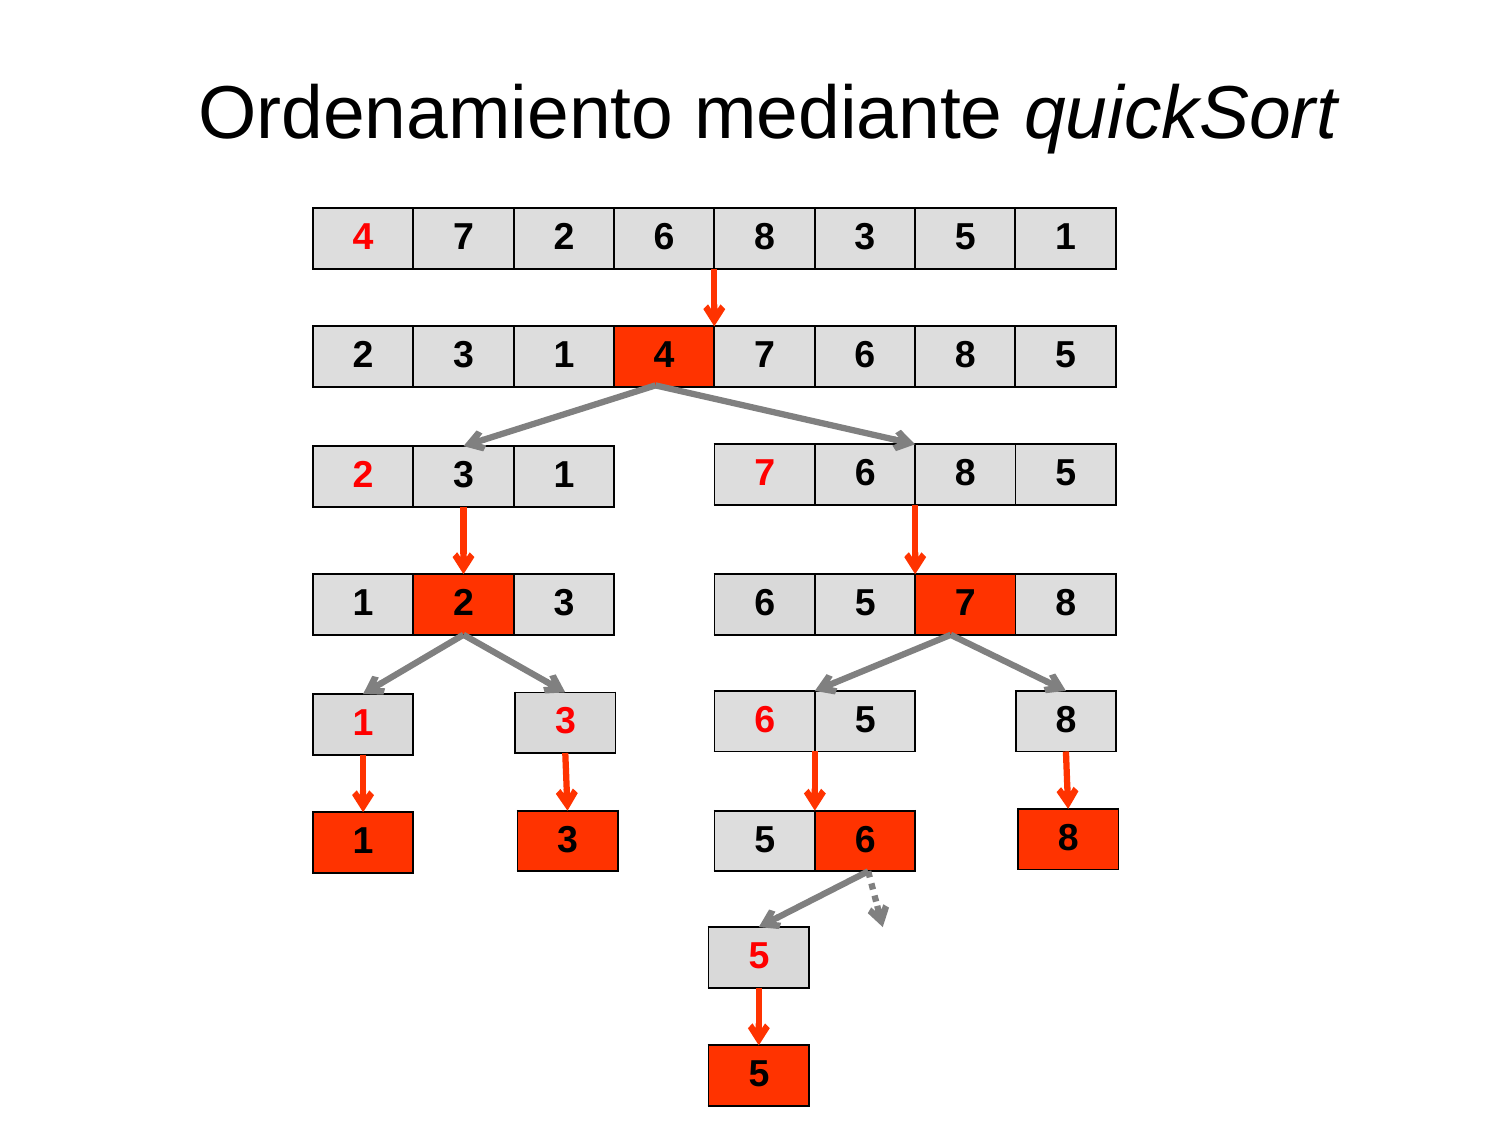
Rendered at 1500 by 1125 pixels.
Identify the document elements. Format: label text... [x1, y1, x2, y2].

table_header 7 [715, 453, 814, 504]
table_header 4 [615, 327, 713, 383]
table_header 6 [715, 692, 814, 751]
table_header 8 [1019, 810, 1118, 869]
table_header 2 [515, 209, 613, 268]
table_header 1 [314, 813, 412, 872]
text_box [1065, 751, 1069, 809]
table_header 1 [314, 575, 412, 634]
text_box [362, 634, 462, 695]
table_header 5 [709, 928, 808, 987]
table_header 5 [816, 699, 914, 751]
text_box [463, 385, 653, 447]
table_header 8 [715, 209, 814, 268]
table_header 6 [816, 812, 914, 870]
table_header 5 [709, 1046, 808, 1105]
table_header 3 [414, 447, 513, 506]
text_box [758, 871, 865, 928]
table_header 6 [615, 209, 713, 268]
table_header 8 [916, 327, 1014, 386]
table_header 5 [1016, 445, 1115, 504]
table_header 5 [715, 812, 814, 870]
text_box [867, 871, 884, 928]
table_header 8 [916, 445, 1015, 504]
table_header 2 [414, 575, 513, 633]
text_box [950, 634, 1067, 692]
table_header 1 [1016, 209, 1115, 268]
table_header 5 [916, 209, 1014, 268]
table_header 5 [816, 575, 914, 633]
table_header 7 [916, 575, 1015, 633]
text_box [655, 385, 916, 445]
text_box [463, 634, 566, 693]
table_header 8 [1017, 692, 1115, 751]
table_header 6 [715, 575, 814, 634]
table_header 1 [515, 327, 613, 383]
table_header 3 [515, 575, 613, 634]
table_header 6 [816, 453, 914, 504]
table_header 7 [715, 327, 814, 383]
table_header 3 [516, 693, 615, 752]
table_header 1 [314, 695, 412, 754]
text_box Ordenamiento mediante quickSort [123, 38, 1412, 161]
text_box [814, 634, 949, 692]
table_header 4 [314, 209, 412, 268]
table_header 5 [1016, 327, 1115, 386]
table_header 6 [816, 327, 914, 383]
table_header 2 [314, 327, 412, 386]
table_header 2 [314, 447, 412, 506]
table_header 3 [414, 327, 513, 386]
table_header 3 [816, 209, 914, 268]
table_header 1 [515, 454, 613, 506]
table_header 7 [414, 209, 513, 268]
table_header 3 [518, 812, 617, 870]
table_header 8 [1016, 575, 1115, 634]
